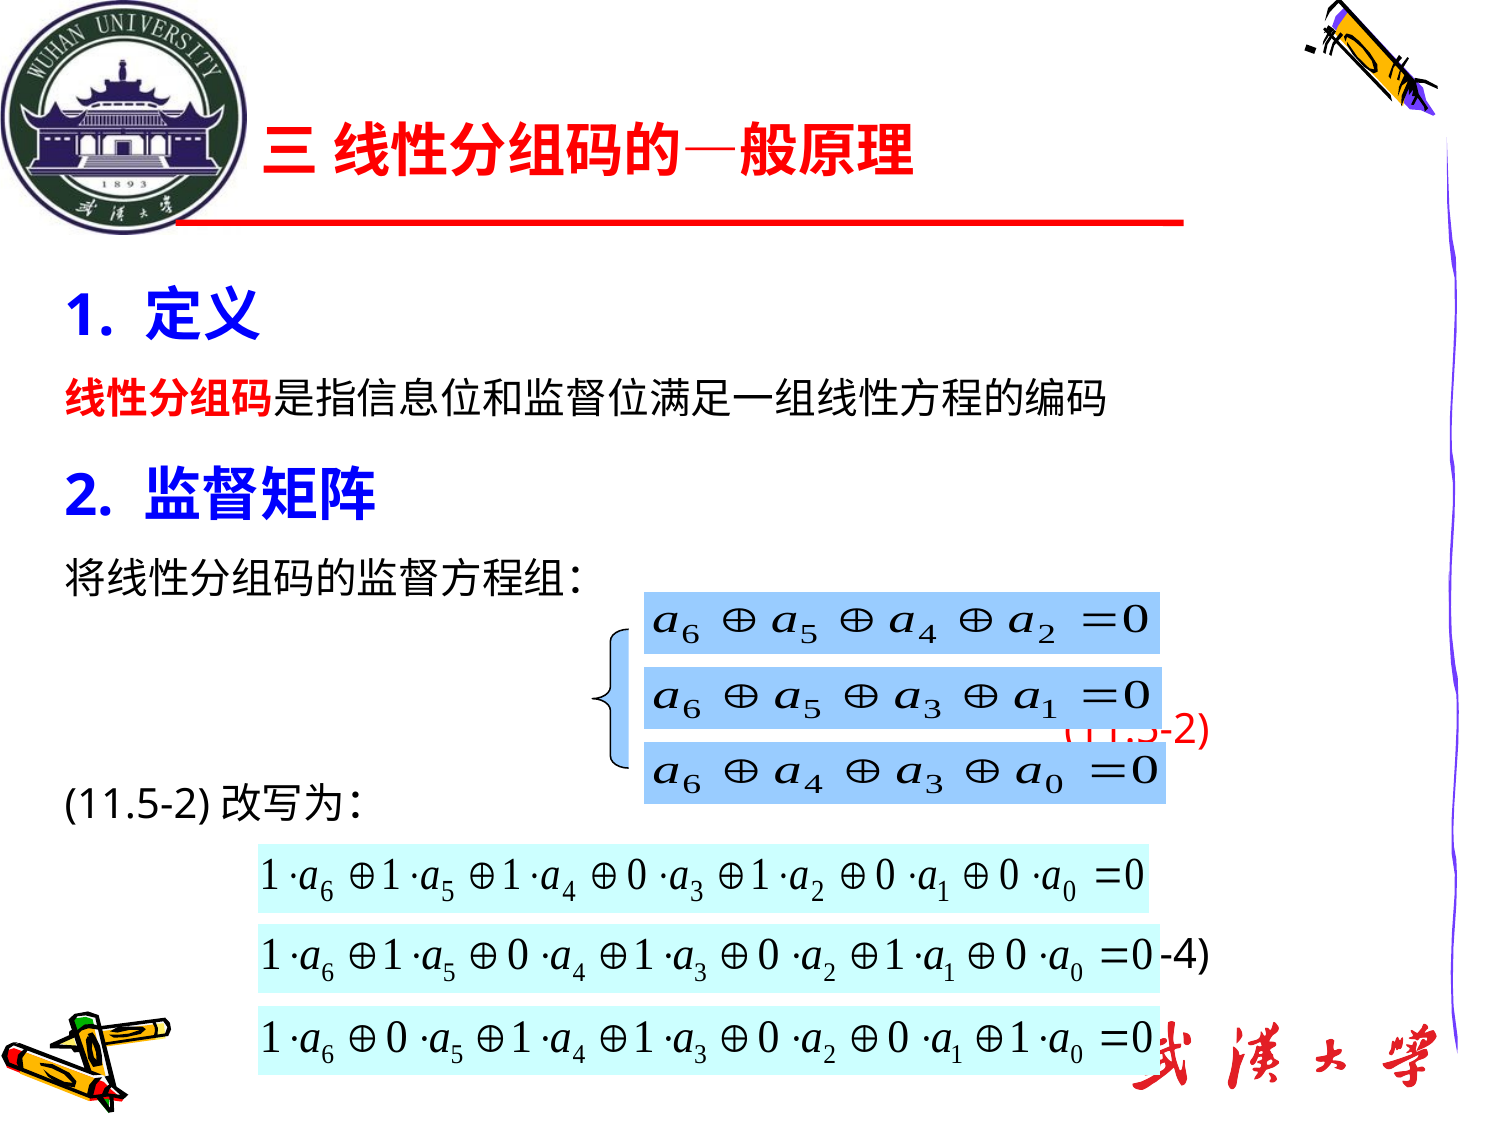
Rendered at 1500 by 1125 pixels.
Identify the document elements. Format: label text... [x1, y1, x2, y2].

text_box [257, 843, 1161, 1076]
picture [1128, 1015, 1471, 1093]
text_box 三 线性分组码的—般原理 [246, 105, 1097, 191]
picture [0, 0, 247, 235]
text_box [591, 591, 1167, 804]
list 定义 线性分组码是指信息位和监督位满足一组线性方程的编码 2. 监督矩阵 将线性分组码的监督方程组： (11.5-2) (11.5-2)改写为： (11.5-4) [49, 234, 1430, 997]
